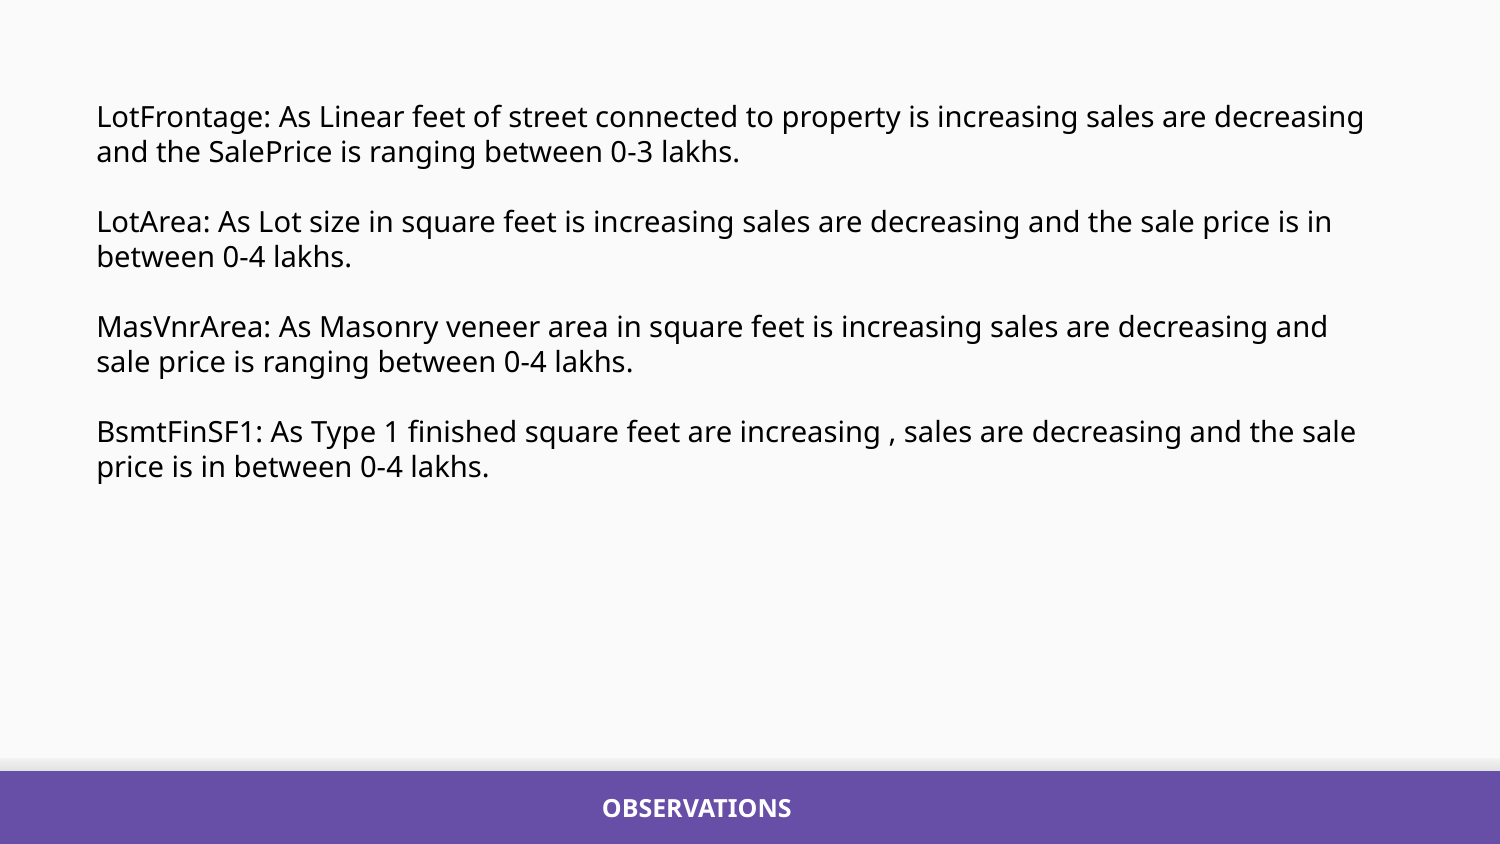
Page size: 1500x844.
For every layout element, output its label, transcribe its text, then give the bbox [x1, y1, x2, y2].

list OBSERVATIONS [9, 770, 1385, 844]
text_box LotFrontage: As Linear feet of street connected to property is increasing sales are decreasing and the SalePrice is ranging between 0-3 lakhs. LotArea: As Lot size in square feet is increasing sales are decreasing and the sale price is in between 0-4 lakhs. MasVnrArea: As Masonry veneer area in square feet is increasing sales are decreasing and sale price is ranging between 0-4 lakhs. BsmtFinSF1: As Type 1 finished square feet are increasing , sales are decreasing and the sale price is in between 0-4 lakhs. [81, 83, 1405, 498]
